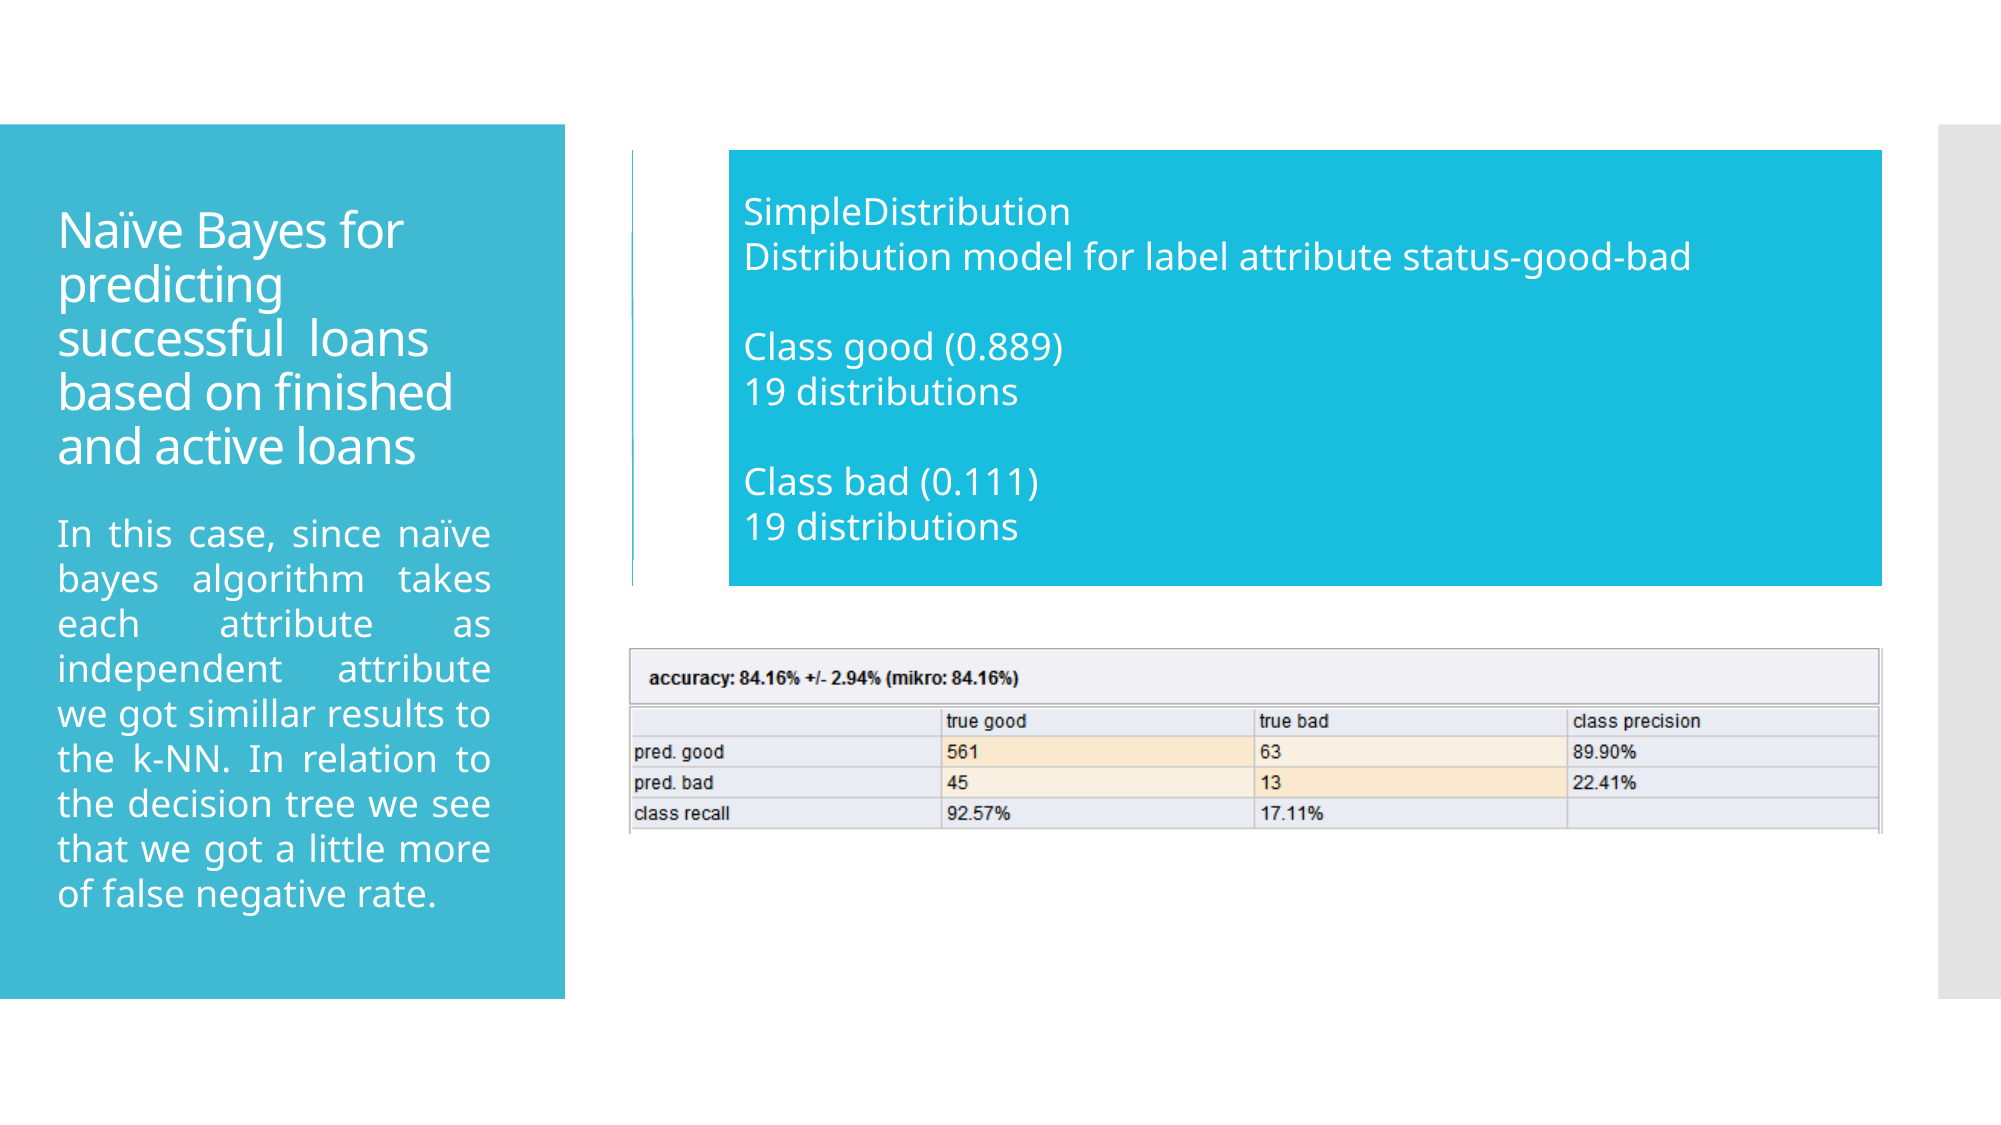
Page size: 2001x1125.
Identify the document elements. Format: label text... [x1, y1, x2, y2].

picture [627, 648, 1884, 834]
title Naïve Bayes for predicting successful loans based on finished and active loans [41, 150, 507, 484]
text_box SimpleDistribution Distribution model for label attribute status-good-bad Class good (0.889) 19 distributions Class bad (0.111) 19 distributions [729, 150, 1882, 586]
list In this case, since naïve bayes algorithm takes each attribute as independent attribute we got simillar results to the k-NN. In relation to the decision tree we see that we got a little more of false negative rate. [41, 502, 507, 984]
